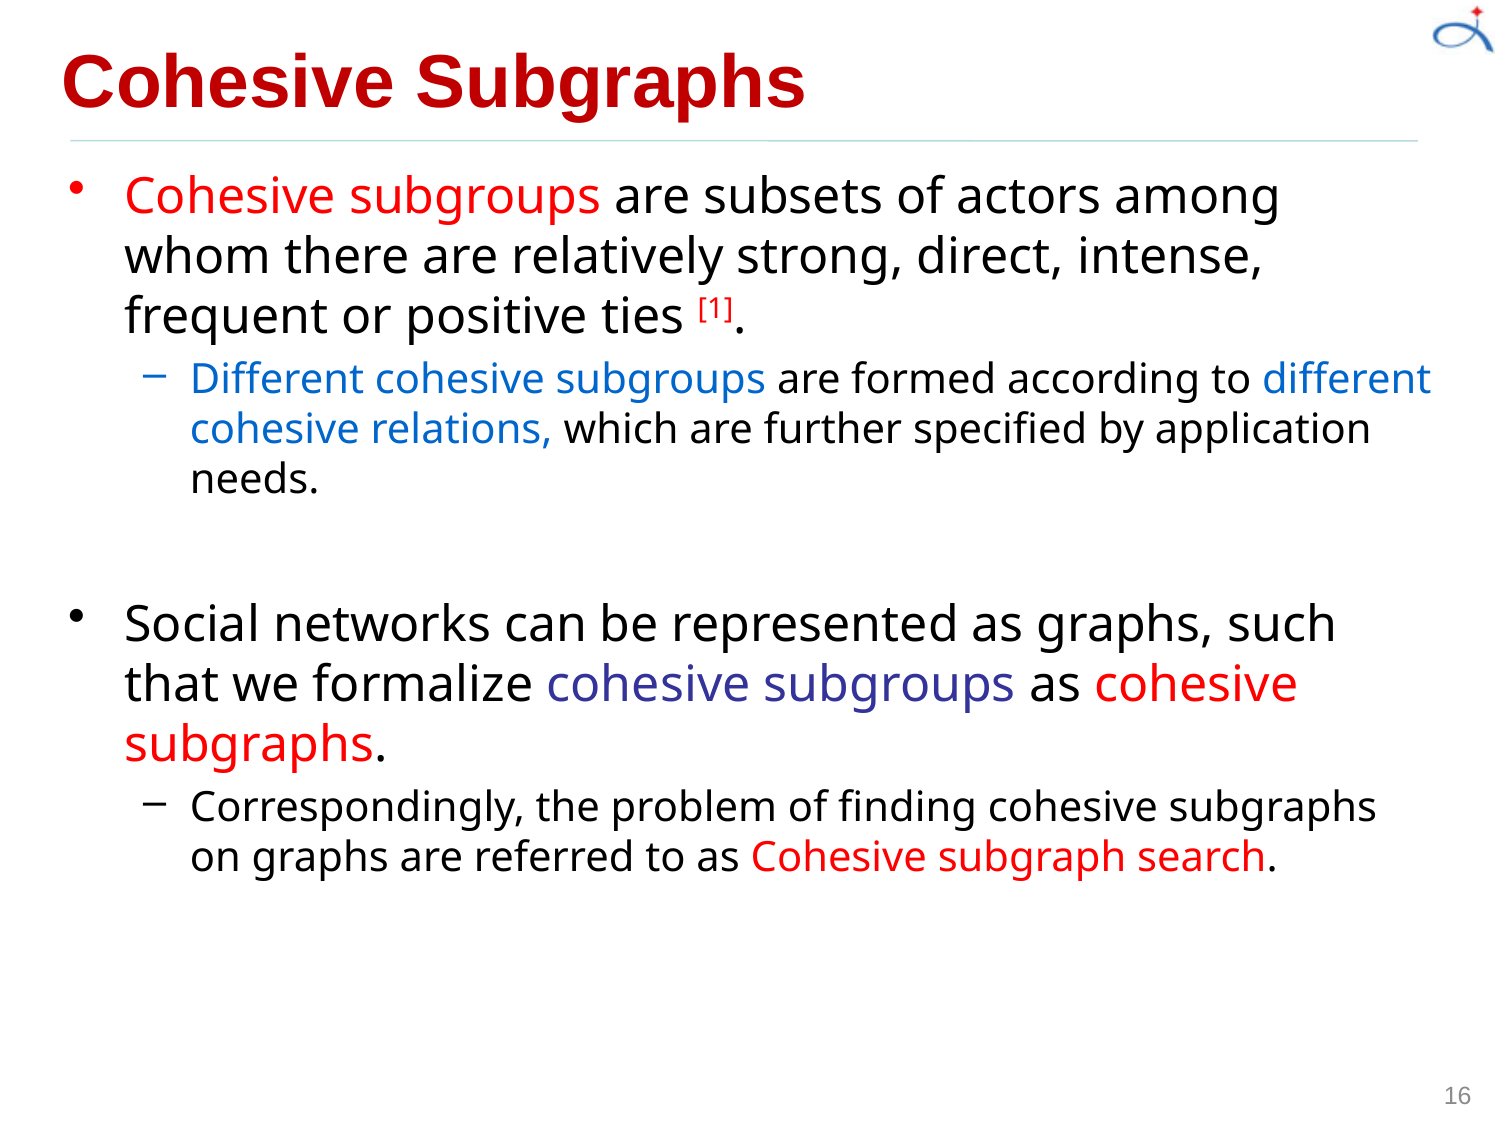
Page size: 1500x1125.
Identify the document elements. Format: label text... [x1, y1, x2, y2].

picture [1432, 5, 1495, 55]
title Cohesive Subgraphs [46, 11, 1419, 143]
list Cohesive subgroups are subsets of actors among whom there are relatively strong, direct, intense, frequent or positive ties [1]. Different cohesive subgroups are formed according to different cohesive relations, which are further specified by application needs. Social networks can be represented as graphs, such that we formalize cohesive subgroups as cohesive subgraphs. Correspondingly, the problem of finding cohesive subgraphs on graphs are referred to as Cohesive subgraph search. [52, 155, 1448, 1048]
slide_number 16 [1136, 1065, 1487, 1125]
